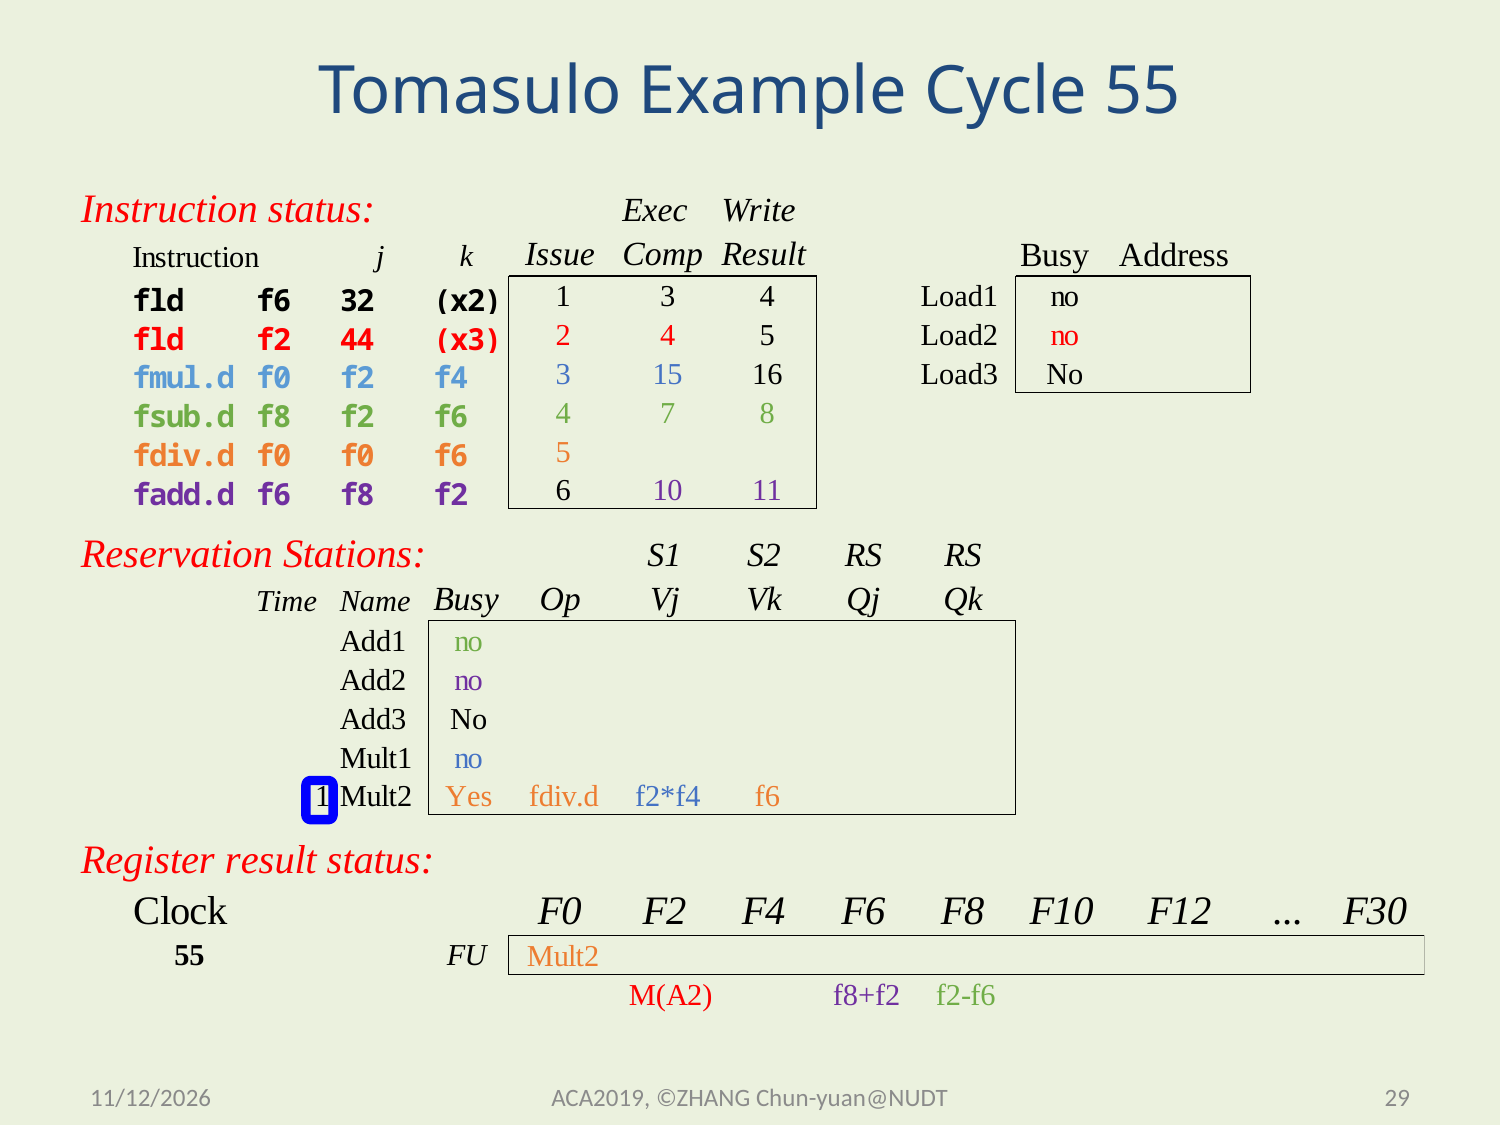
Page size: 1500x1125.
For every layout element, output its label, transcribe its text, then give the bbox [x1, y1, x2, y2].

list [74, 180, 1426, 1053]
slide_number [75, 1066, 425, 1125]
title Tomasulo Example Cycle 55 [75, 28, 1425, 147]
slide_number 29 [1074, 1066, 1425, 1125]
footer ACA2019, ©ZHANG Chun-yuan@NUDT [512, 1066, 988, 1125]
